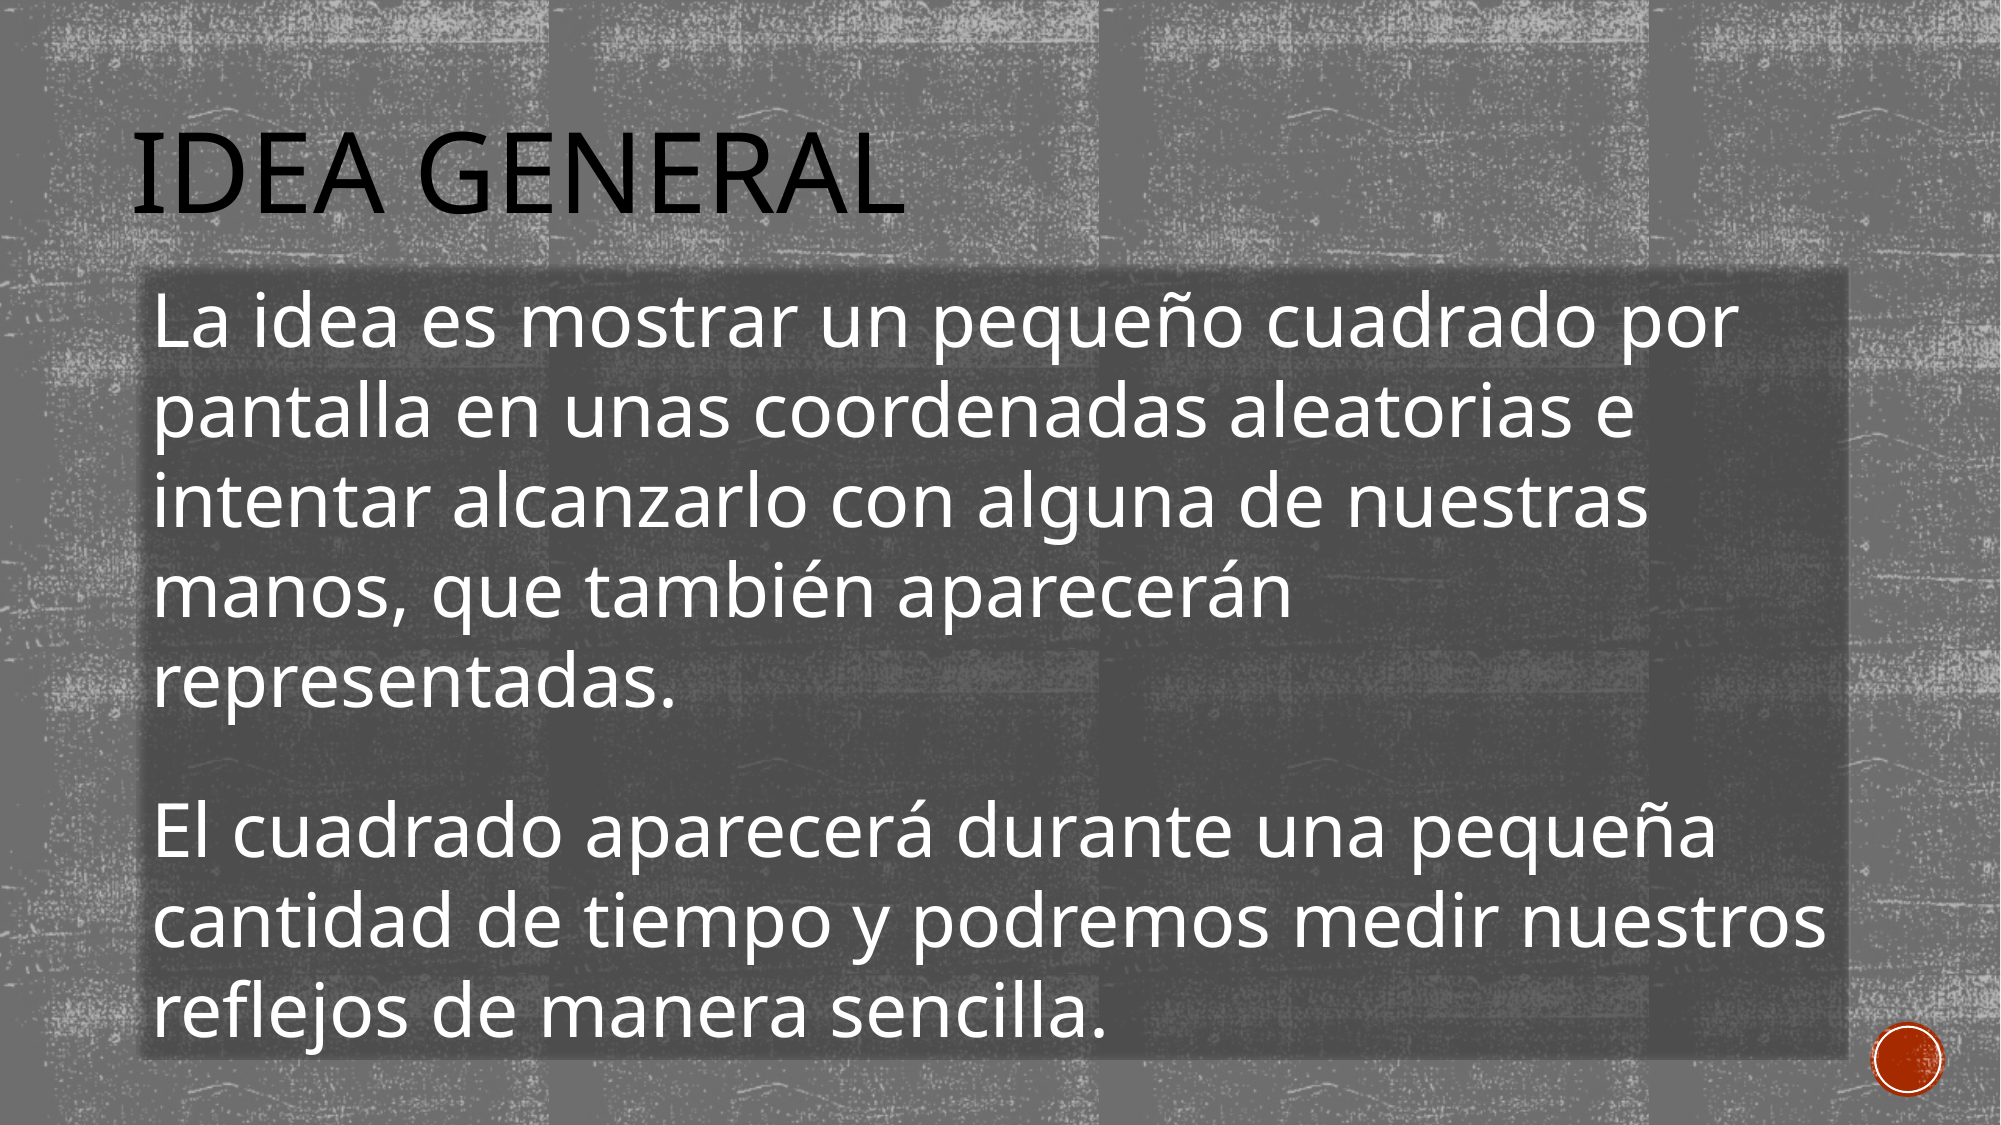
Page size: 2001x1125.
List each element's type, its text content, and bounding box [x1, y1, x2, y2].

title Idea general [115, 44, 1766, 309]
text_box La idea es mostrar un pequeño cuadrado por pantalla en unas coordenadas aleatorias e intentar alcanzarlo con alguna de nuestras manos, que también aparecerán representadas. El cuadrado aparecerá durante una pequeña cantidad de tiempo y podremos medir nuestros reflejos de manera sencilla. [140, 268, 1845, 1052]
